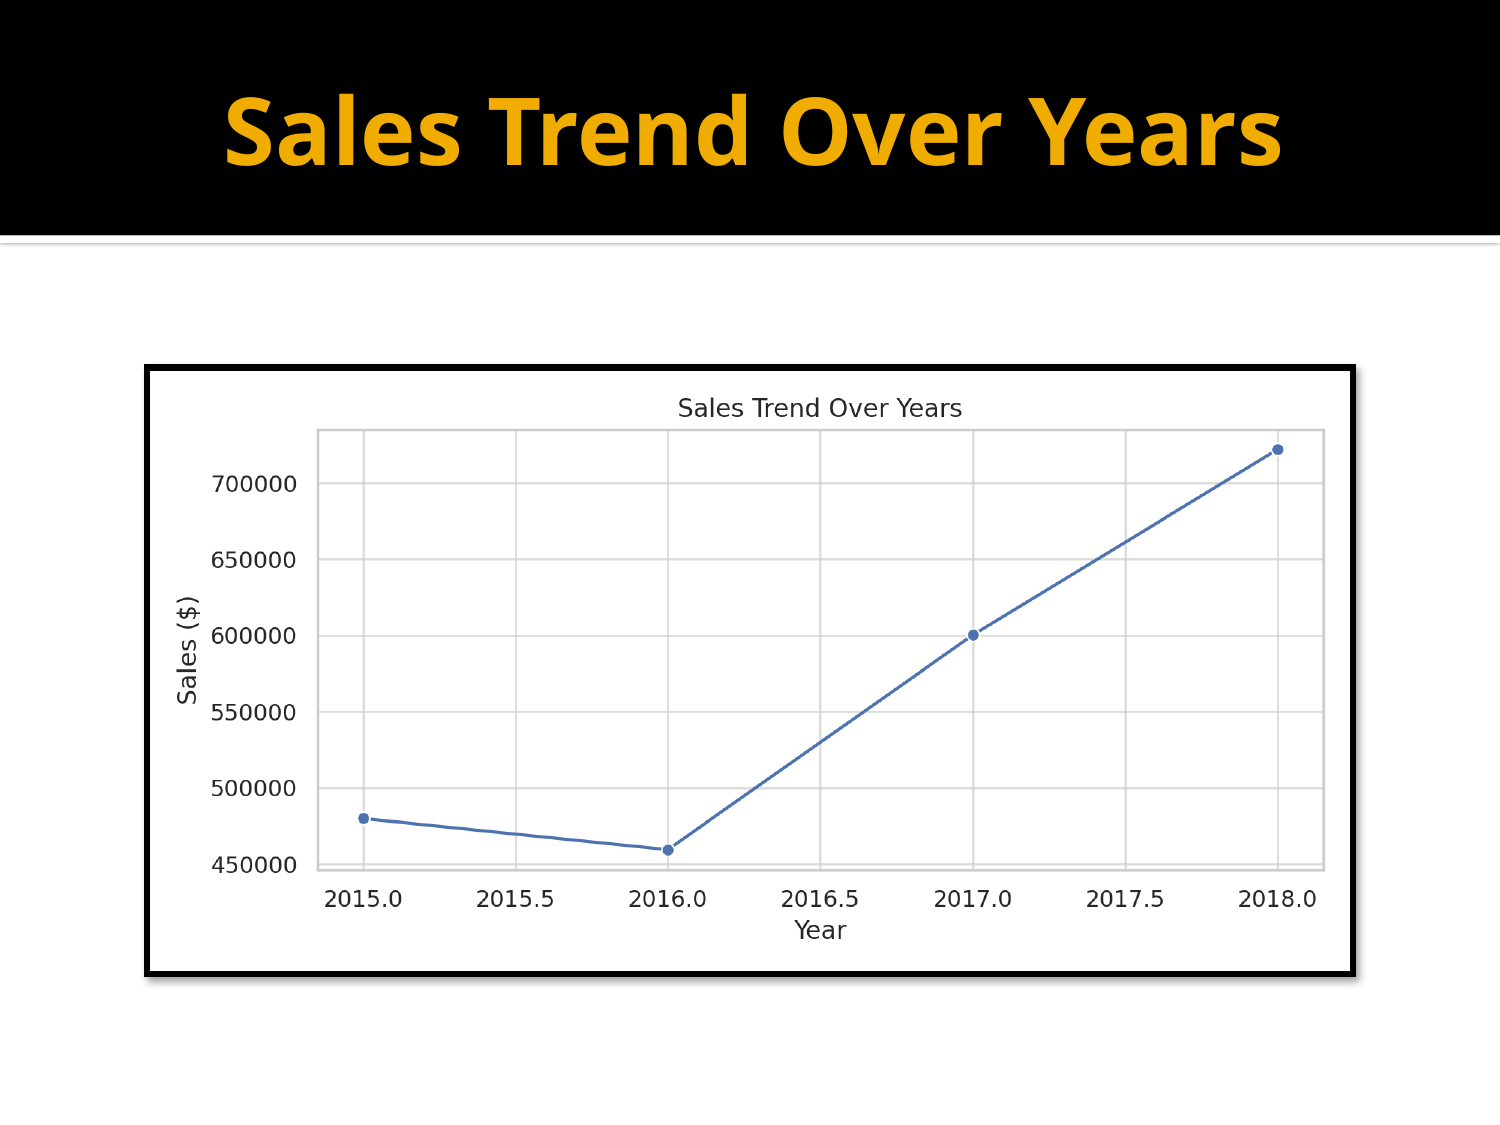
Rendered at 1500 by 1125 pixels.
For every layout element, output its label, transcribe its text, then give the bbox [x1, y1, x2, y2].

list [149, 370, 1350, 971]
title Sales Trend Over Years [75, 25, 1425, 231]
